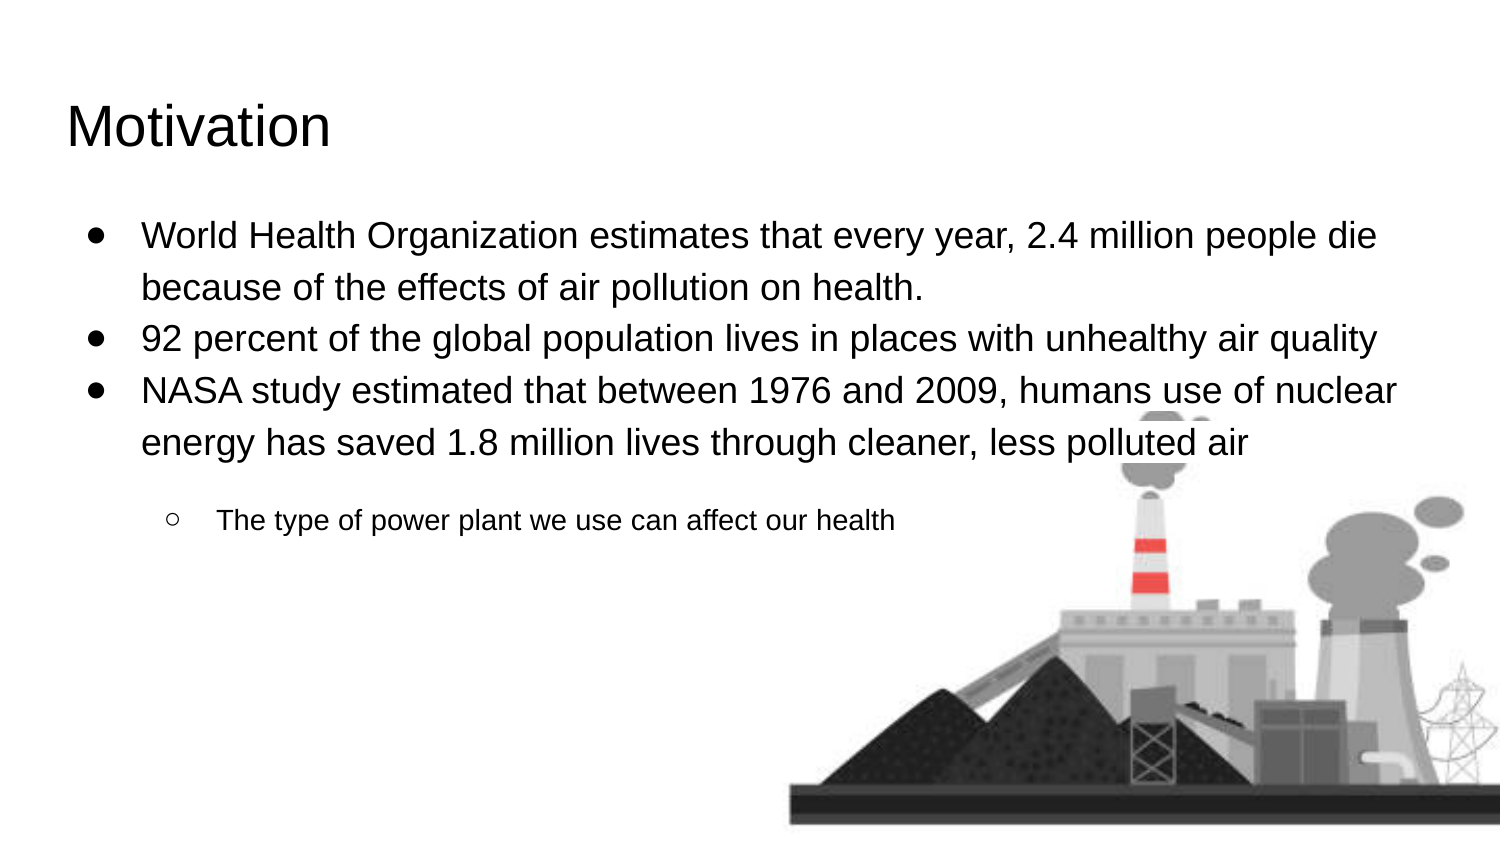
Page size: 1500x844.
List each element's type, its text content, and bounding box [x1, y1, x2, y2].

picture [749, 366, 1500, 844]
list World Health Organization estimates that every year, 2.4 million people die because of the effects of air pollution on health. 92 percent of the global population lives in places with unhealthy air quality NASA study estimated that between 1976 and 2009, humans use of nuclear energy has saved 1.8 million lives through cleaner, less polluted air The type of power plant we use can affect our health [51, 189, 1449, 750]
title Motivation [51, 72, 1449, 167]
